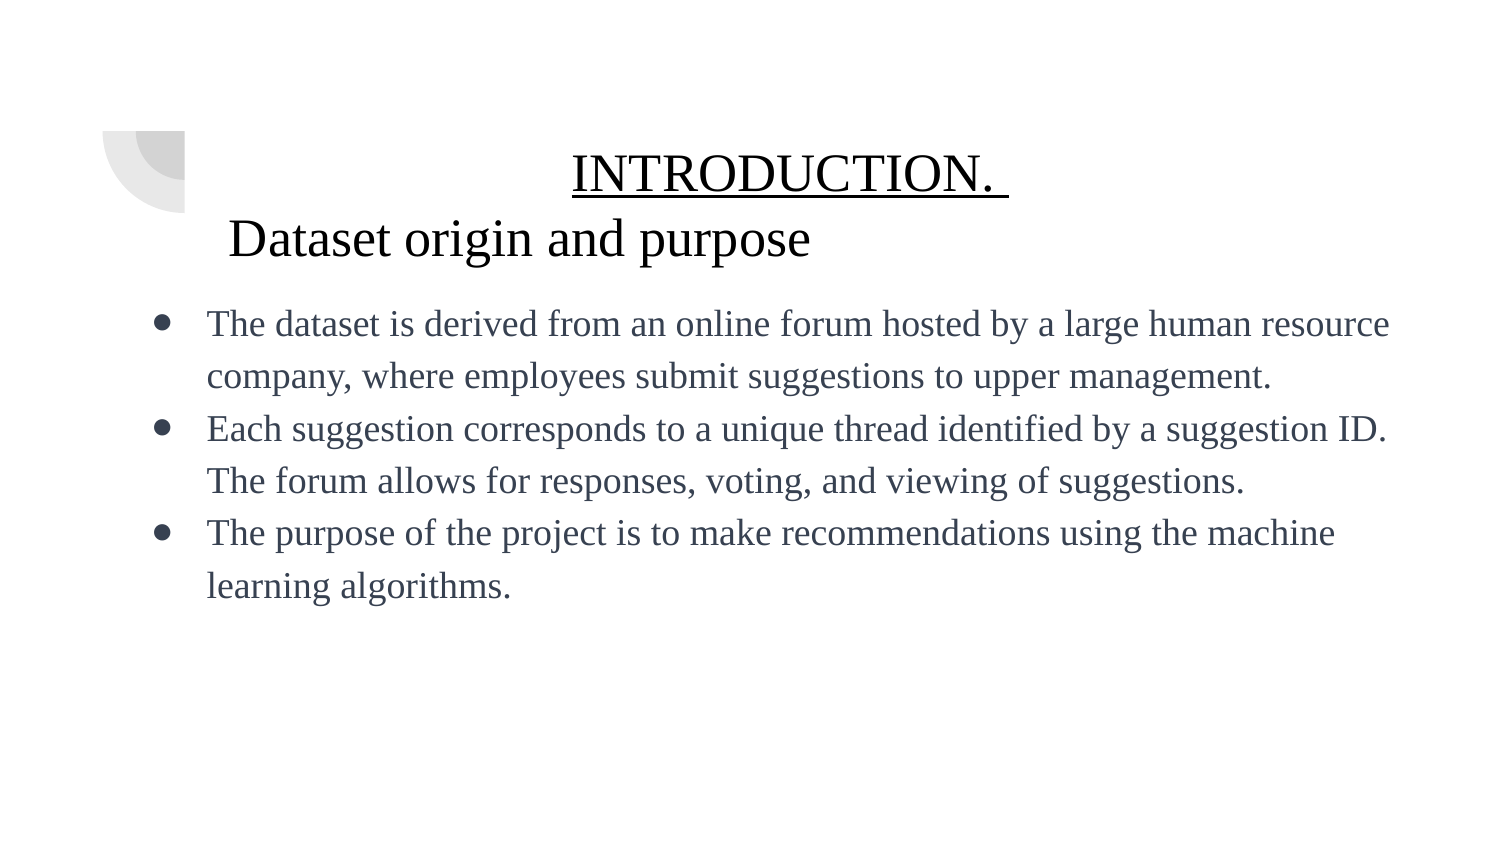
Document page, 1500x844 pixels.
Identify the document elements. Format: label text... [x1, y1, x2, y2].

title INTRODUCTION. Dataset origin and purpose [213, 122, 1368, 276]
list The dataset is derived from an online forum hosted by a large human resource company, where employees submit suggestions to upper management. Each suggestion corresponds to a unique thread identified by a suggestion ID. The forum allows for responses, voting, and viewing of suggestions. The purpose of the project is to make recommendations using the machine learning algorithms. [117, 276, 1421, 694]
